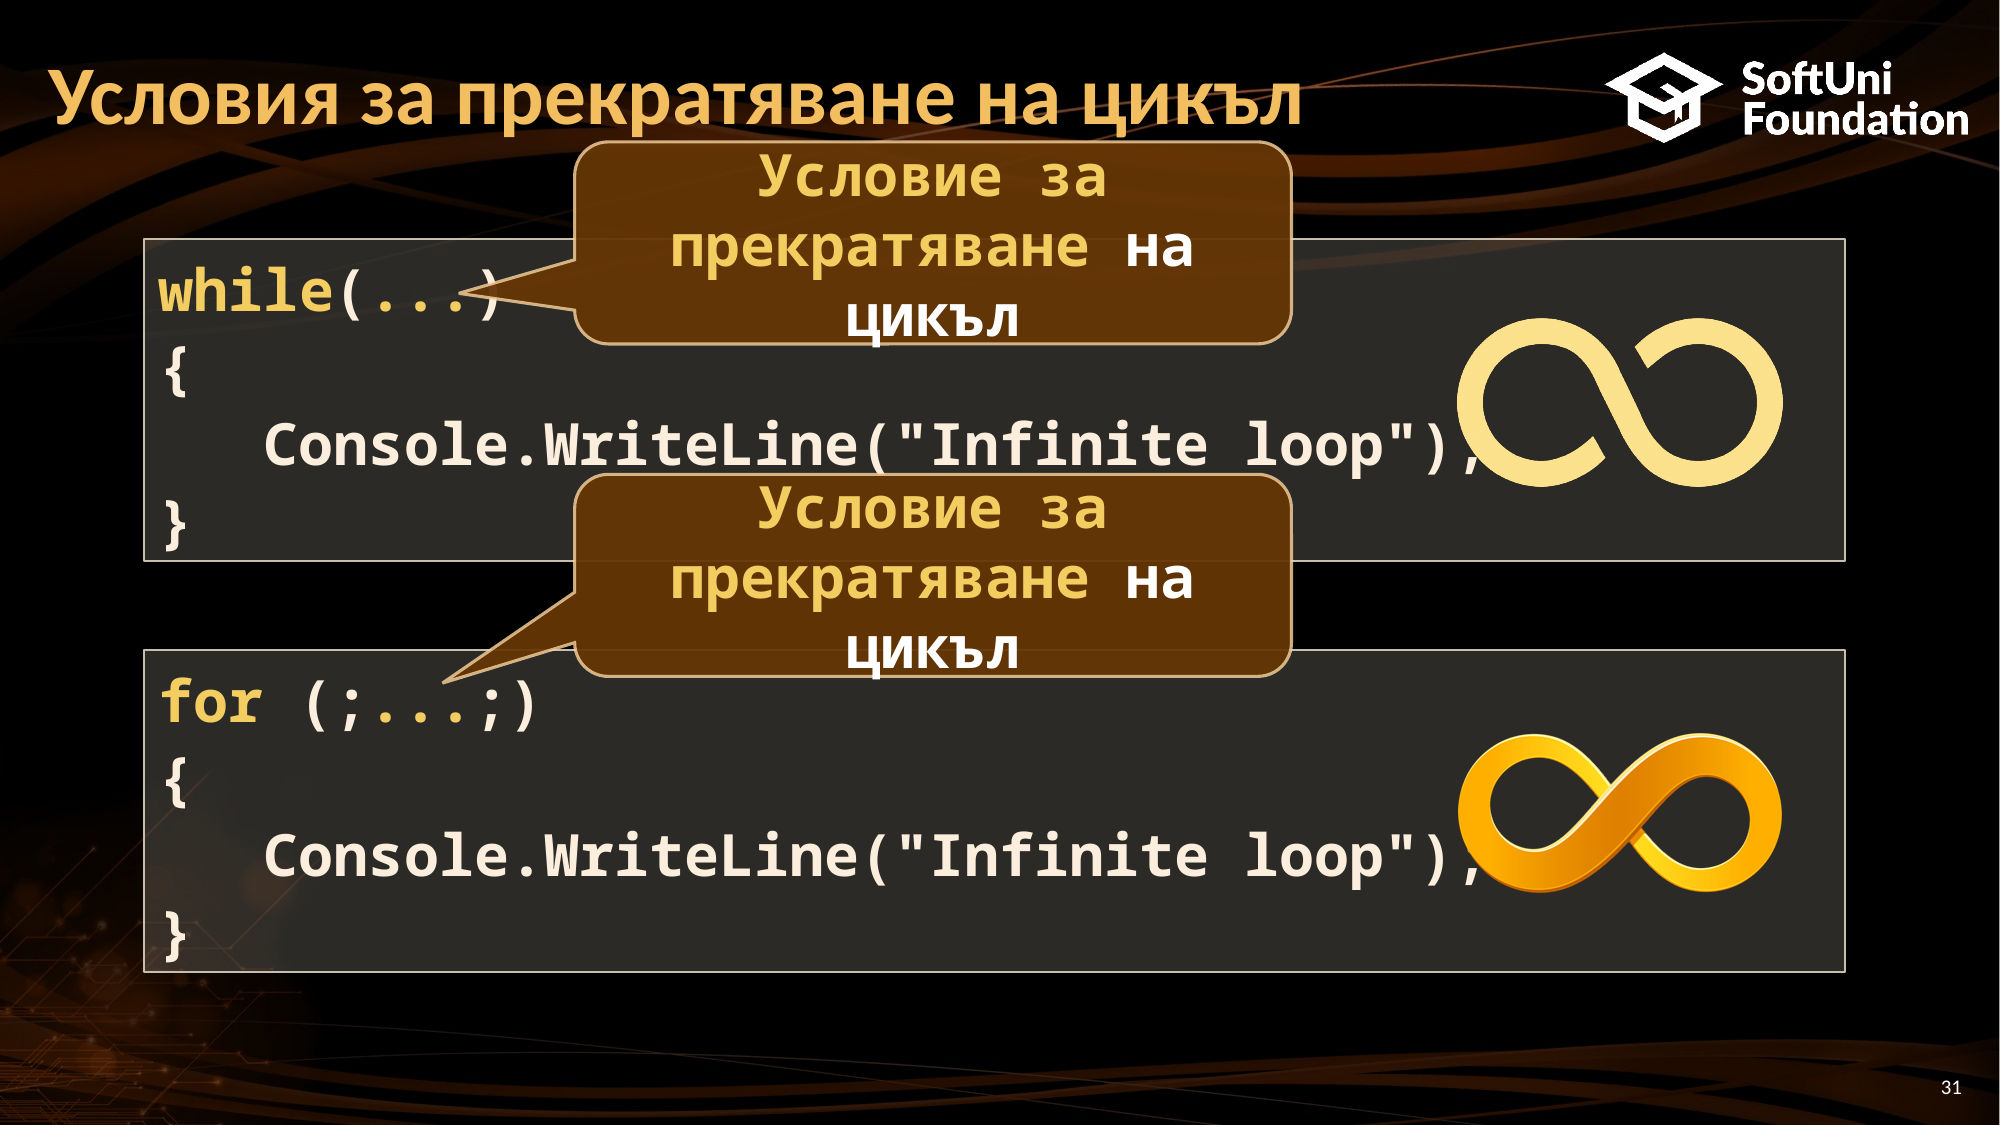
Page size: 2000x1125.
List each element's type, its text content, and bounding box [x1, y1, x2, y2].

text_box Условие за прекратяване на цикъл [458, 140, 1293, 345]
text_box Условие за прекратяване на цикъл [441, 473, 1293, 685]
text_box for (;...;) { Console.WriteLine("Infinite loop"); } [144, 649, 1845, 973]
title Условия за прекратяване на цикъл [30, 6, 1602, 189]
text_box while(...) { Console.WriteLine("Infinite loop"); } [144, 238, 1845, 562]
picture [0, 0, 2000, 1125]
slide_number 31 [1897, 1070, 1968, 1103]
